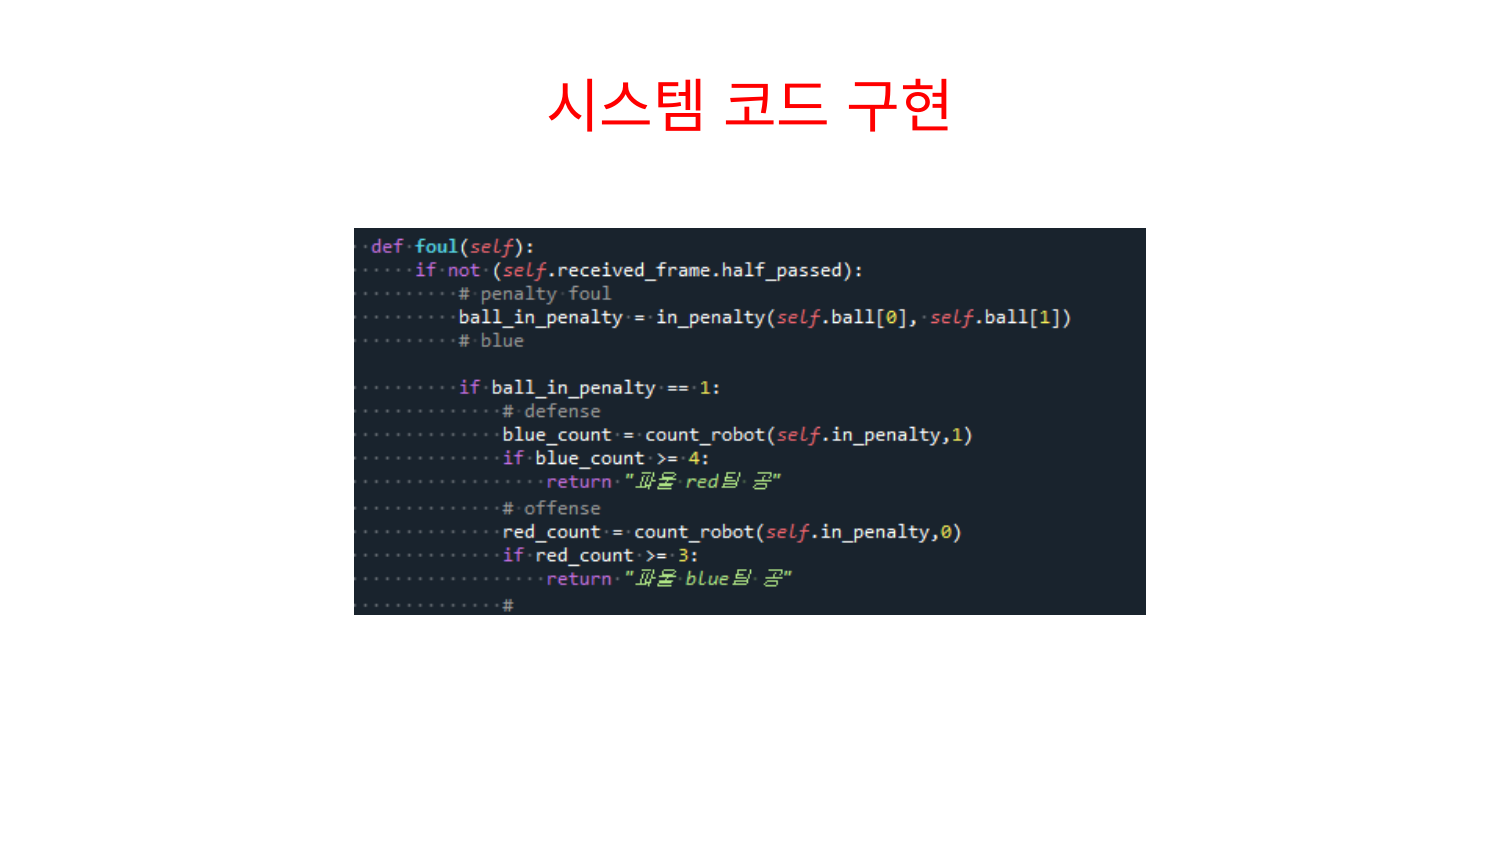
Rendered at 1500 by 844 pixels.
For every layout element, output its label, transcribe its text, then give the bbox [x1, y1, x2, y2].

title 시스템 코드 구현 [75, 33, 1425, 175]
picture [354, 228, 1146, 616]
